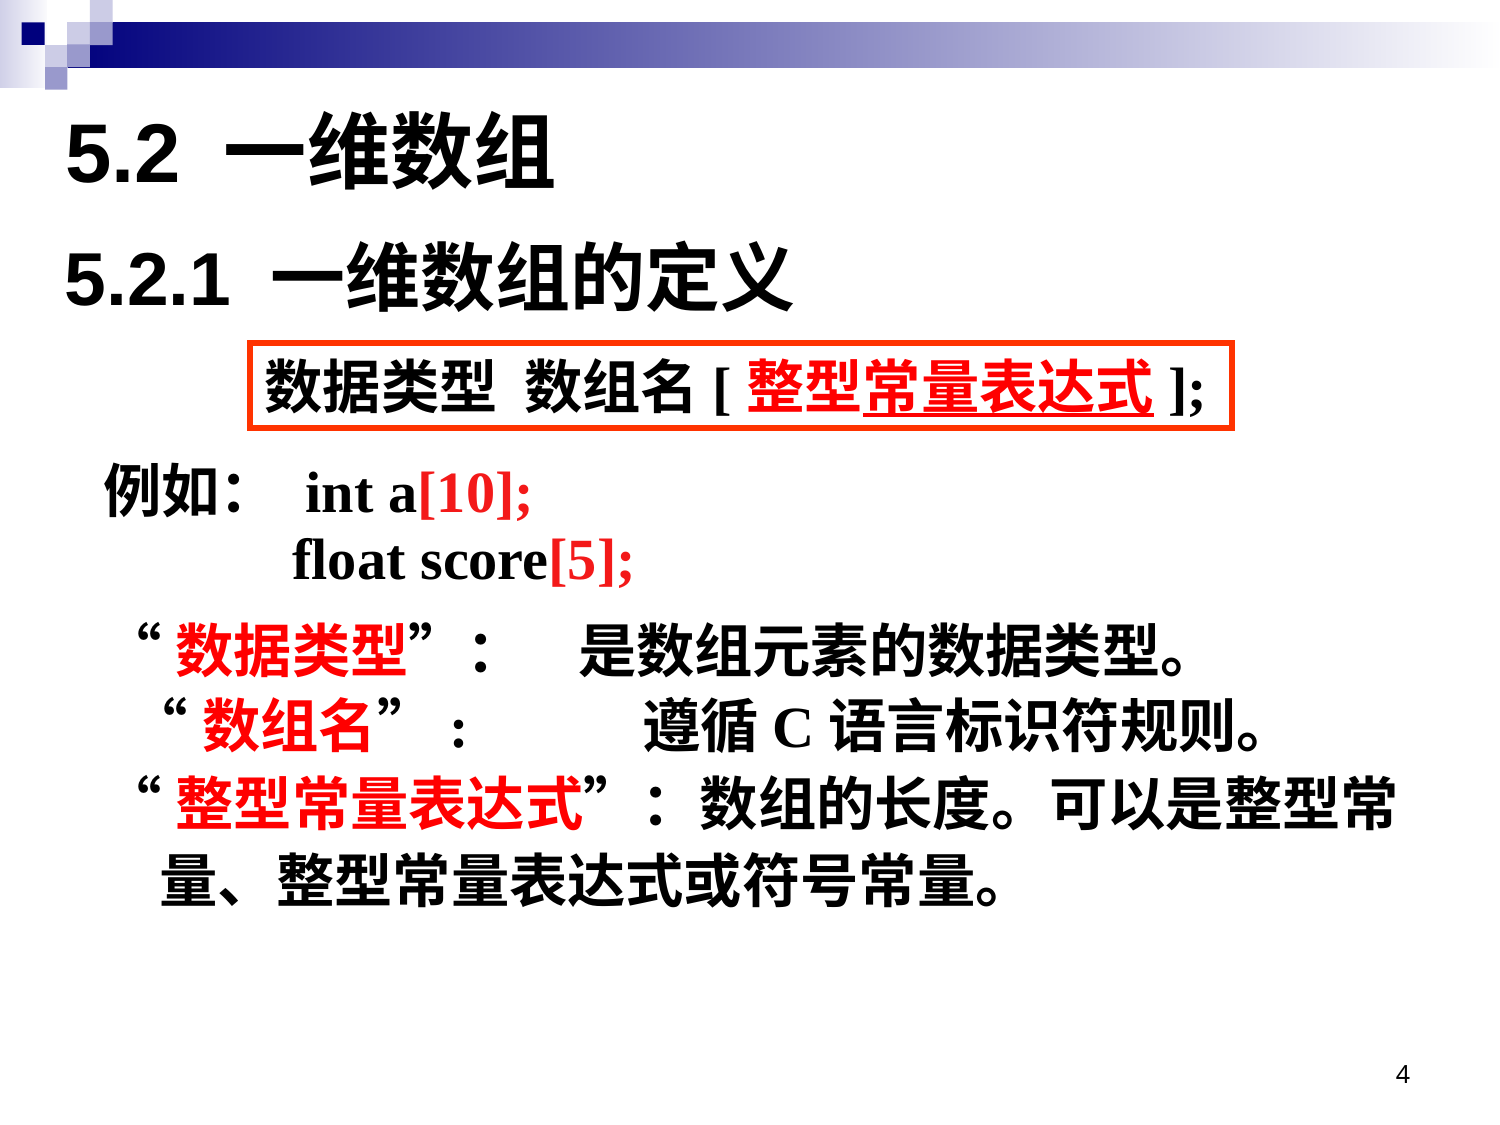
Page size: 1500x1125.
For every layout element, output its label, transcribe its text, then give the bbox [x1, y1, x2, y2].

slide_number 4 [1074, 1035, 1425, 1100]
title 5.2 一维数组 [49, 103, 1400, 196]
list 例如： int a[10]; float score[5]; “数据类型”： 是数组元素的数据类型。 “数组名”: 遵循C语言标识符规则。 “整型常量表达式”：数组的长度。可以是整型常量、整型常量表达式或符号常量。 [88, 459, 1451, 1035]
text_box 5.2.1 一维数组的定义 [49, 232, 842, 318]
text_box 数据类型 数组名[整型常量表达式]; [249, 343, 1233, 428]
